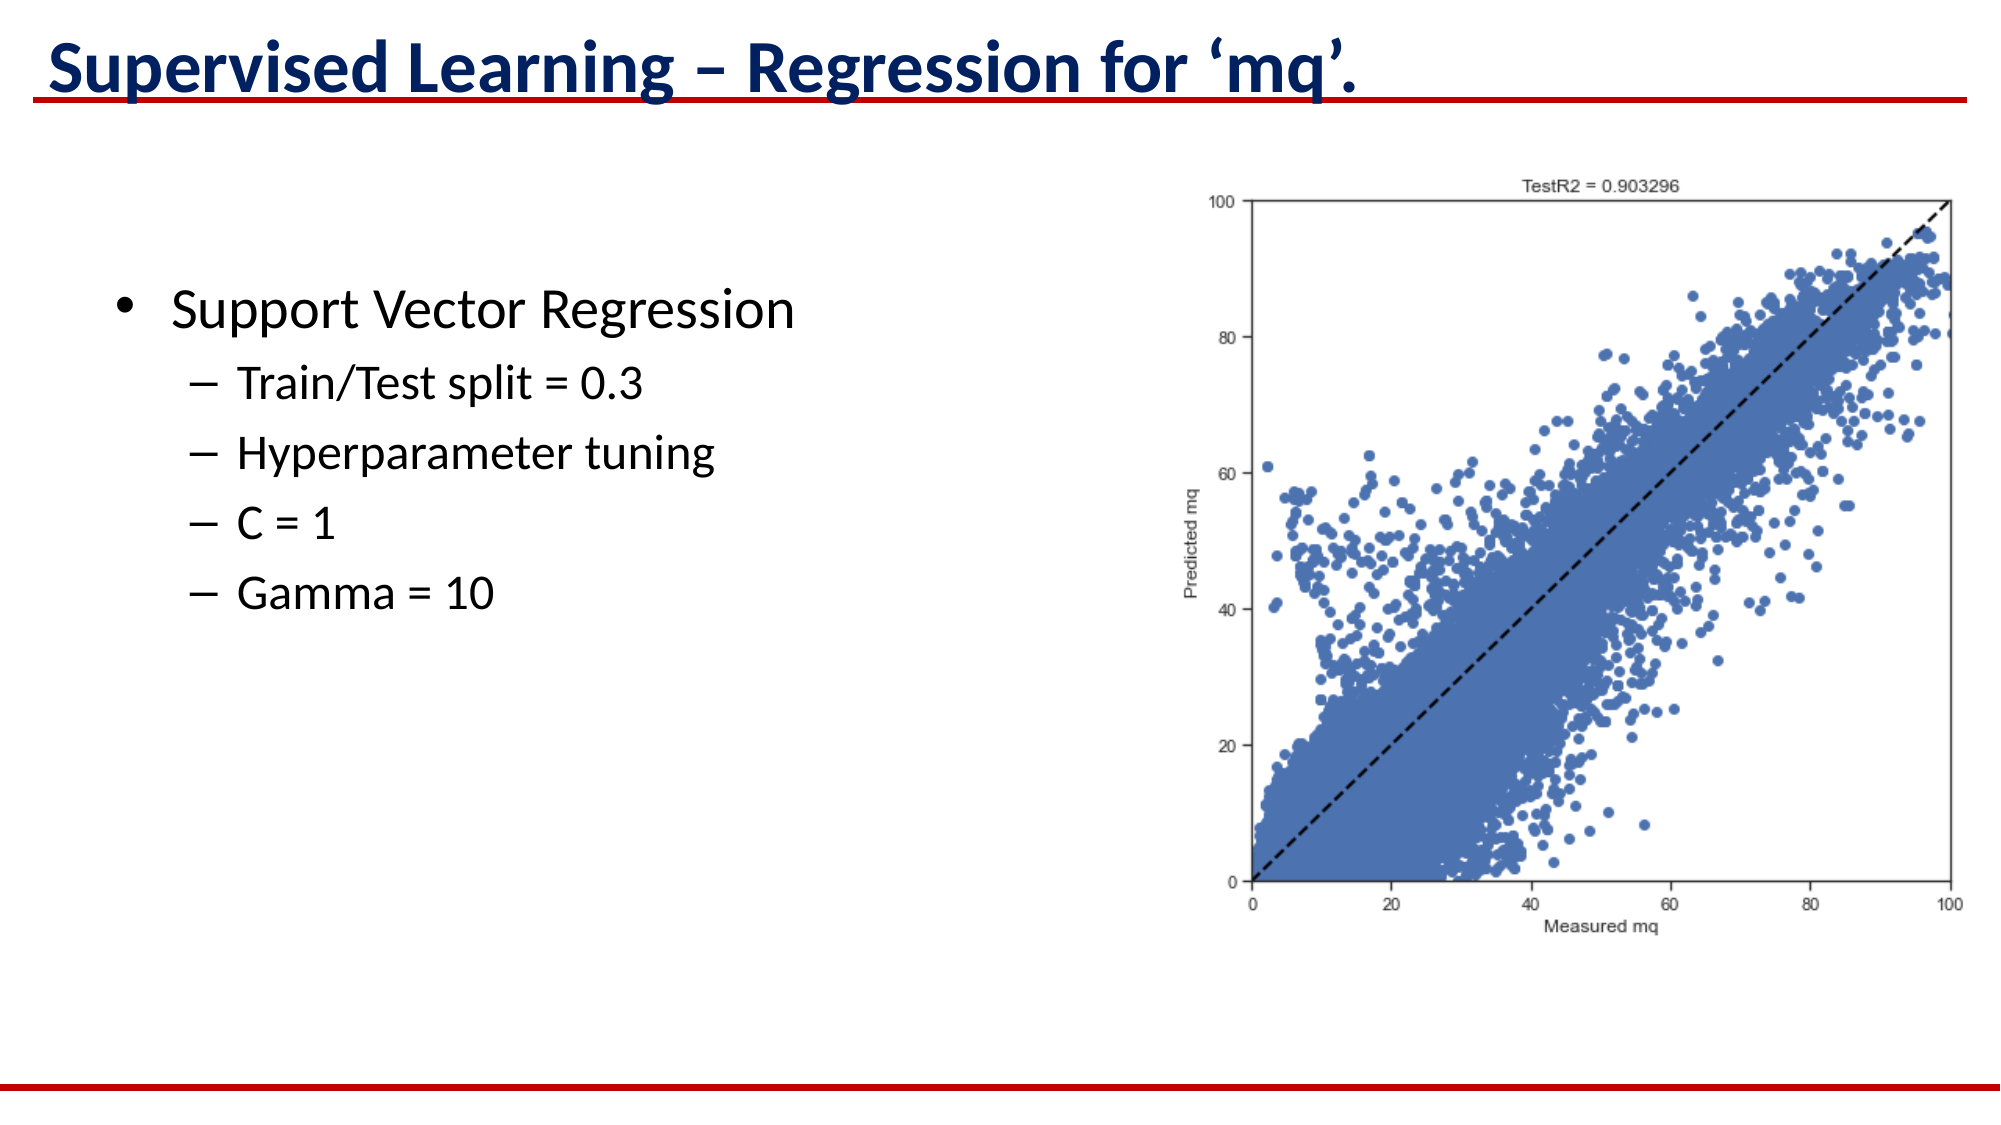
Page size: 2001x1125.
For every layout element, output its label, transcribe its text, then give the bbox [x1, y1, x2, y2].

list Support Vector Regression Train/Test split = 0.3 Hyperparameter tuning C = 1 Gamma = 10 [99, 262, 1140, 1005]
title Supervised Learning – Regression for ‘mq’. [33, 0, 1834, 125]
picture [1174, 168, 1974, 945]
